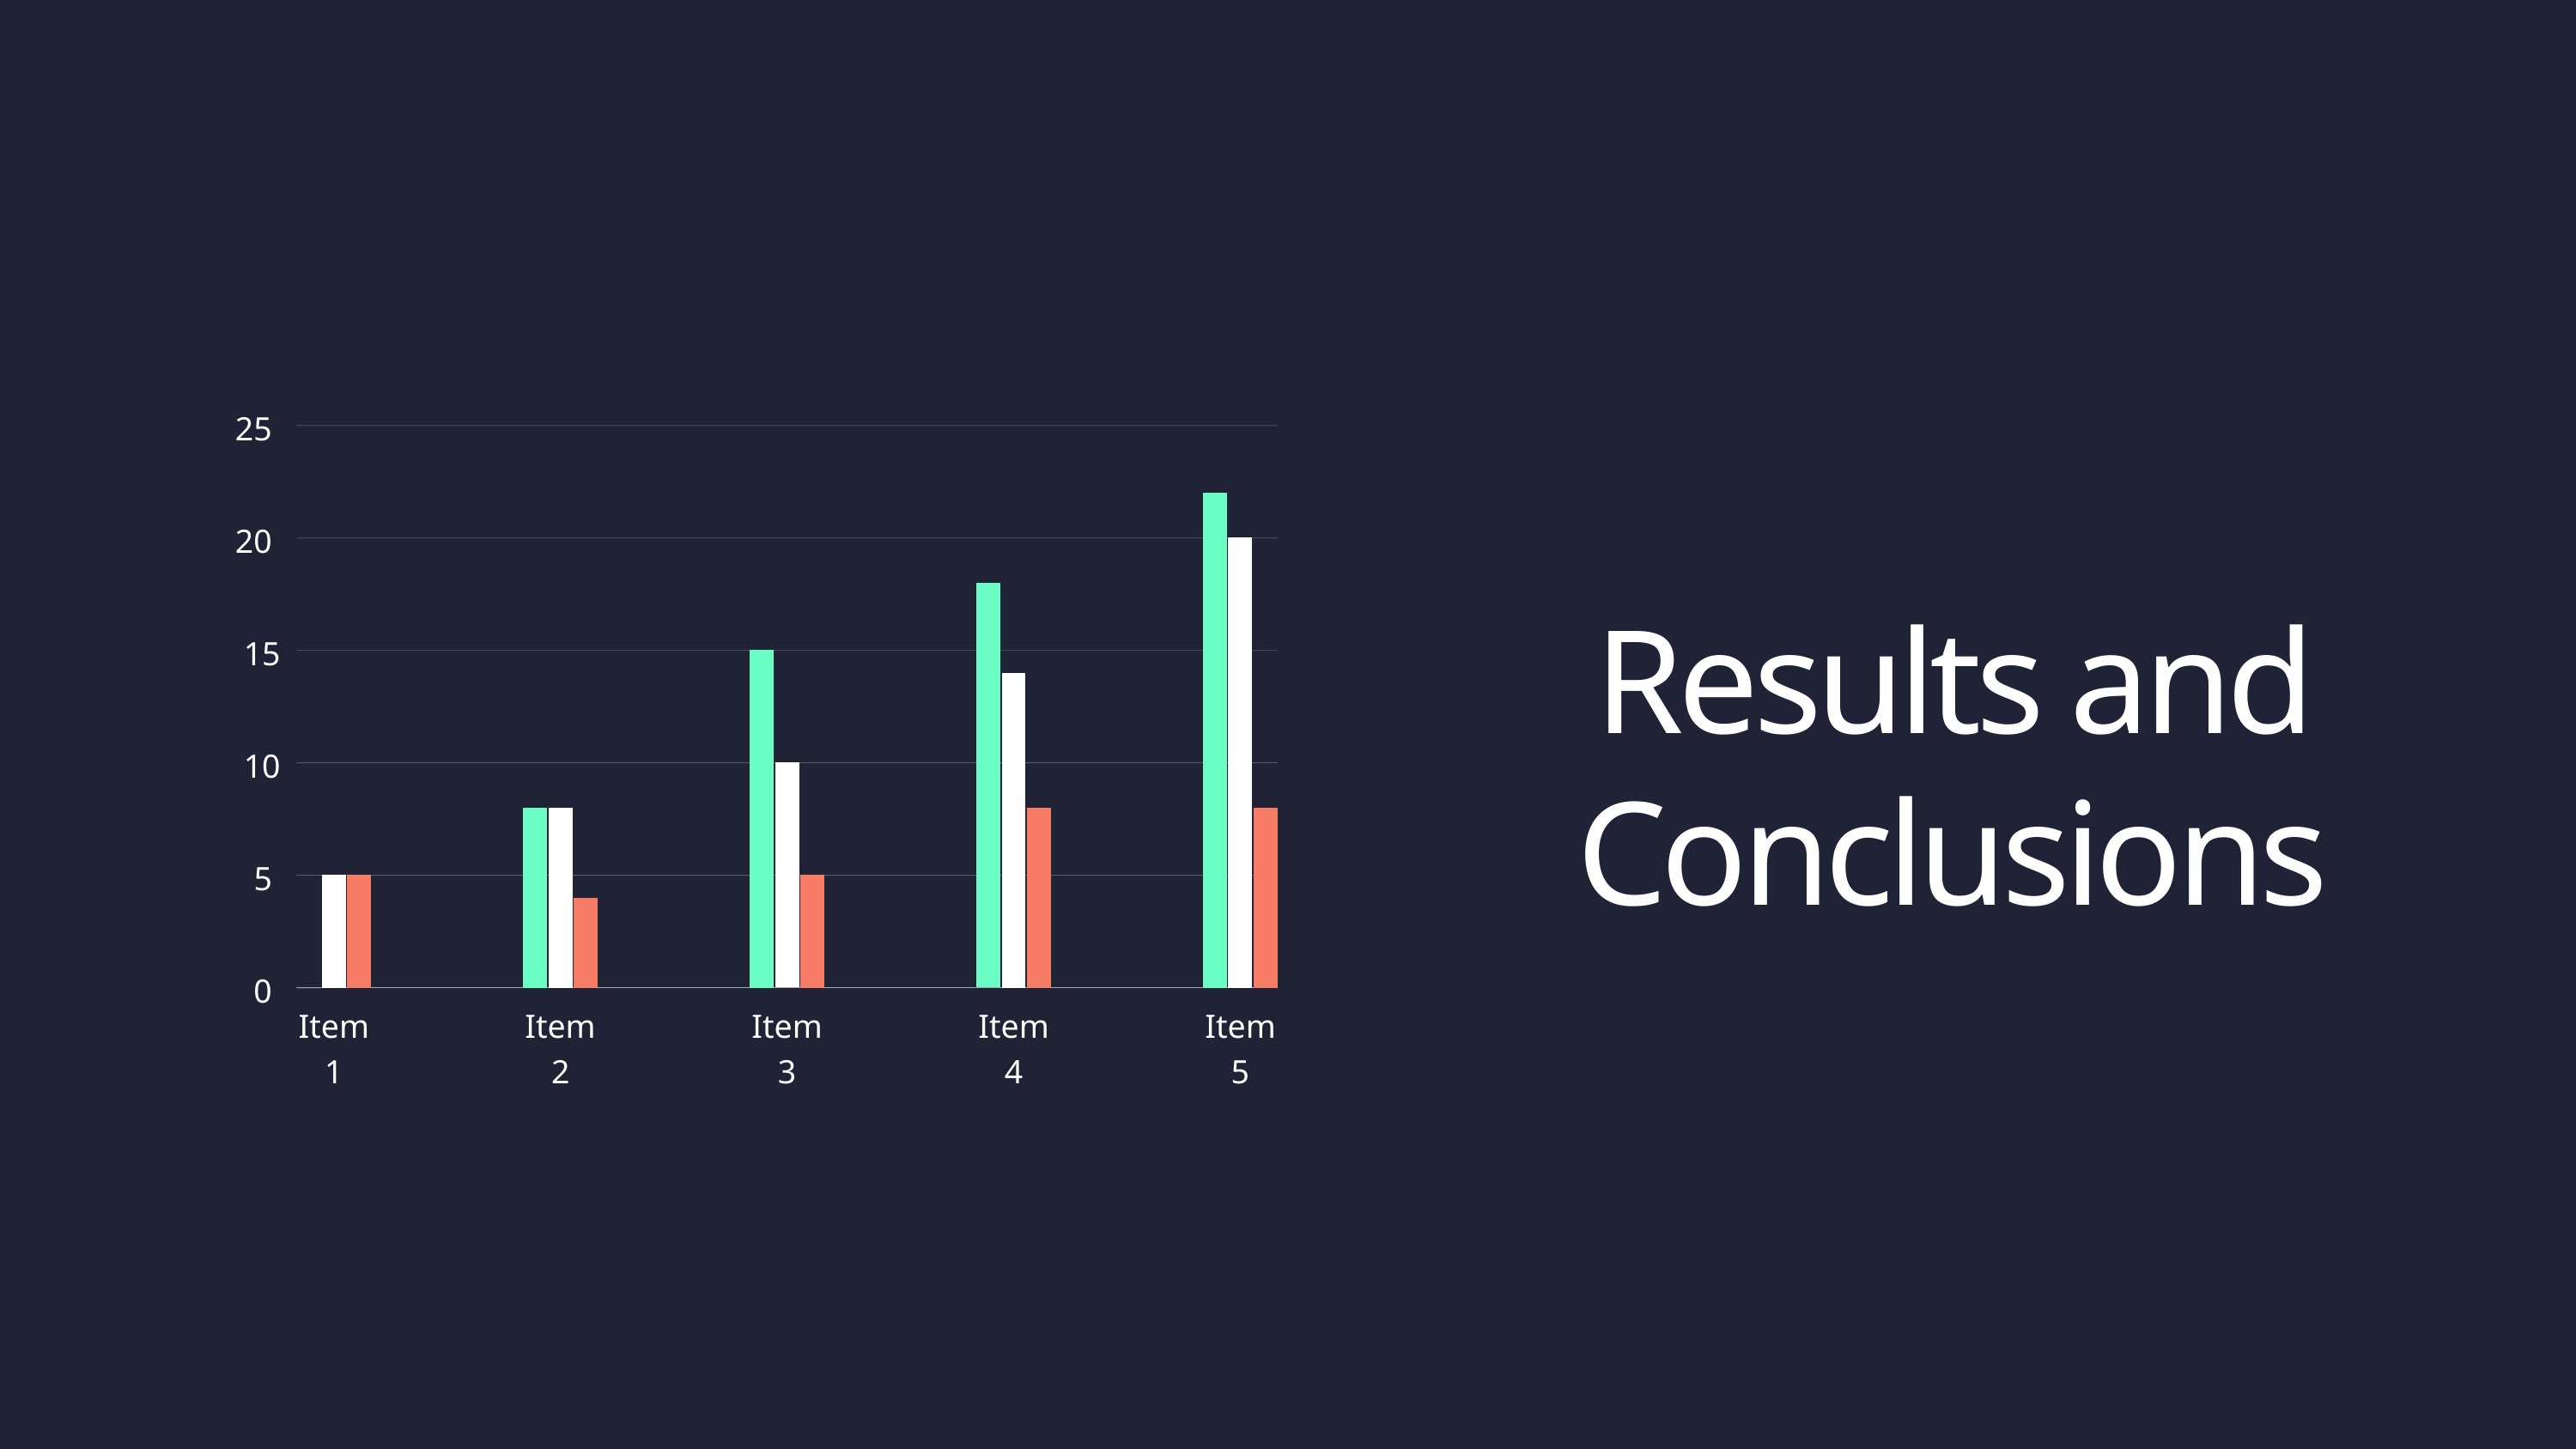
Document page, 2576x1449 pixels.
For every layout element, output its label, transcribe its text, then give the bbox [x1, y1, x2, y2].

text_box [231, 406, 1289, 1043]
text_box Results and Conclusions [1496, 590, 2409, 934]
